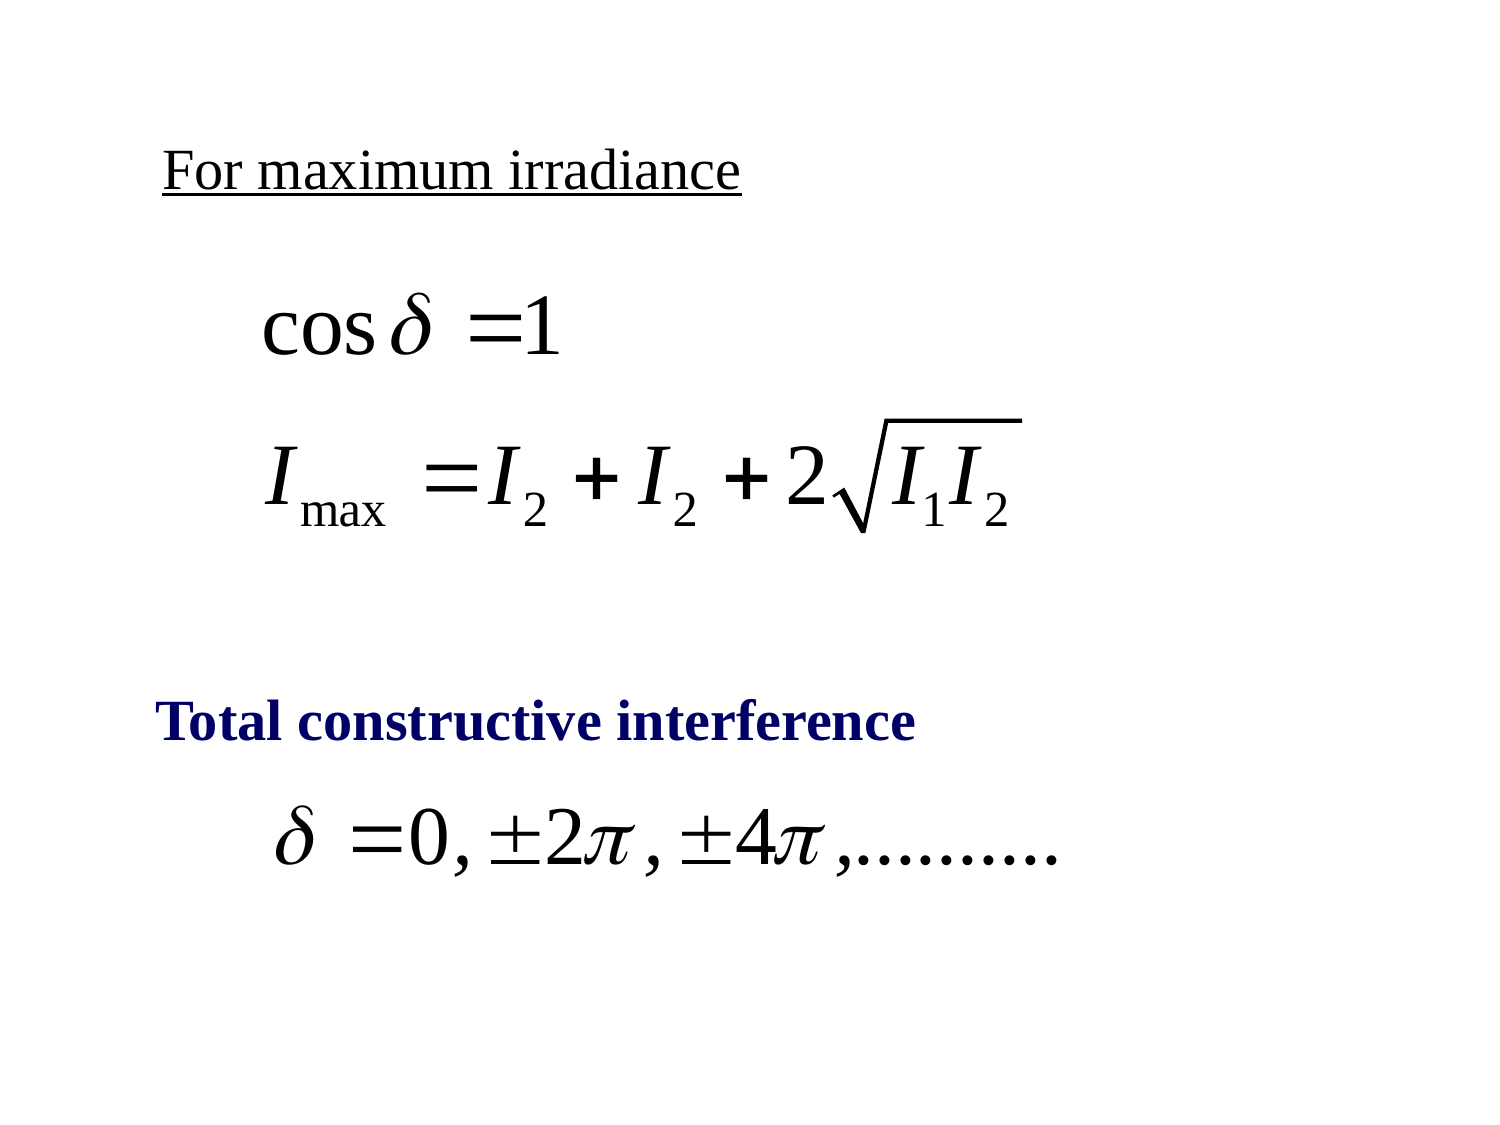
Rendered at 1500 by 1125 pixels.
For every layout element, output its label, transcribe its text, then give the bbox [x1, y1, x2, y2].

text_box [262, 787, 1071, 893]
text_box Total constructive interference [140, 675, 932, 760]
text_box For maximum irradiance [147, 123, 757, 209]
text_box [249, 274, 1038, 553]
